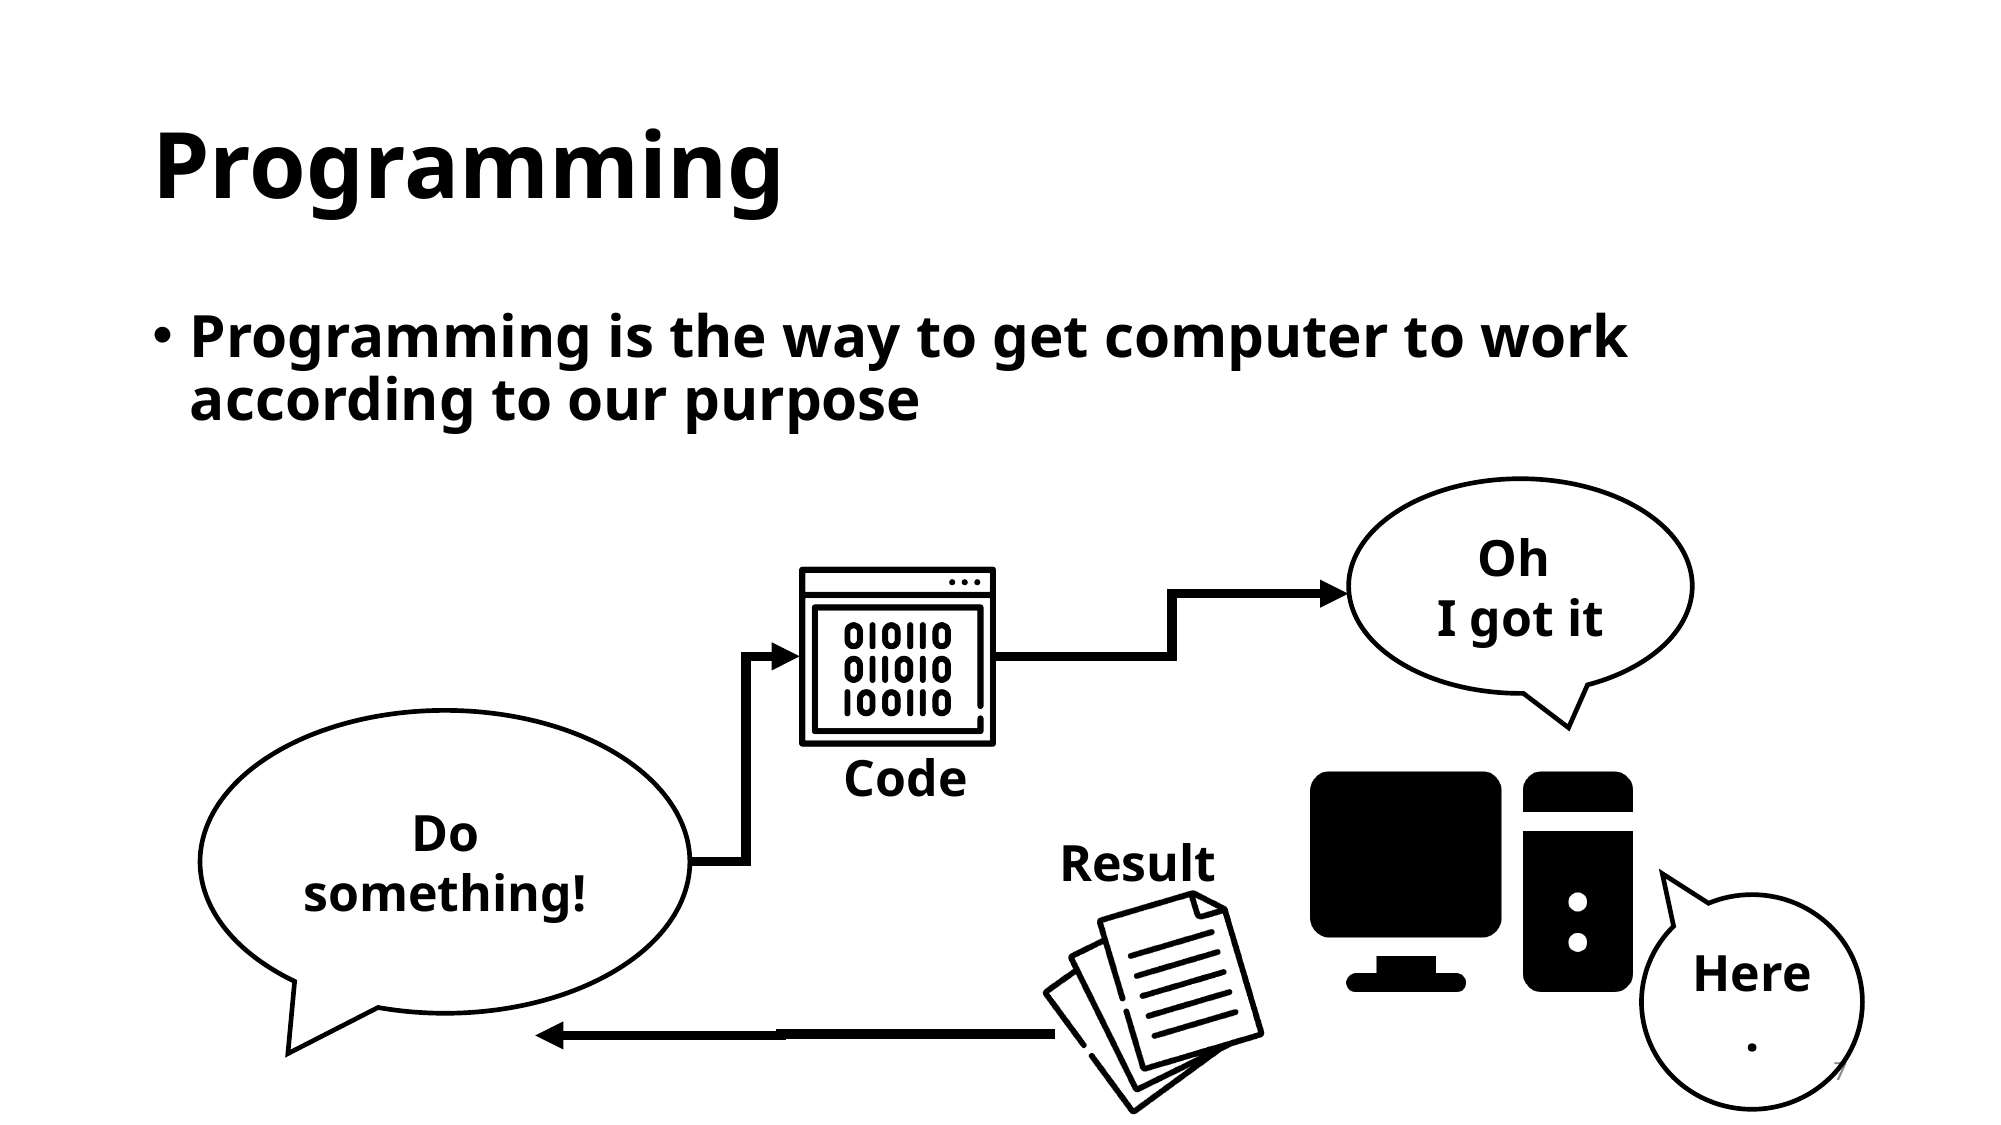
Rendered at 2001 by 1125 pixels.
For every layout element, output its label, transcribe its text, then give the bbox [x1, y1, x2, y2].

slide_number 7 [1412, 1042, 1709, 1103]
picture [799, 558, 996, 755]
text_box Result [1044, 823, 1310, 899]
list Programming is the way to get computer to work according to our purpose [137, 299, 1863, 1014]
slide_number 7 [1795, 1042, 1863, 1103]
picture [1310, 720, 1633, 1043]
title Programming [137, 59, 1863, 278]
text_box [689, 656, 800, 862]
text_box Do something! [198, 709, 691, 1056]
text_box Here. [1640, 871, 1864, 1111]
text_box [995, 593, 1349, 657]
text_box Oh I got it [1347, 477, 1694, 720]
text_box Code [829, 738, 1225, 814]
picture [1027, 899, 1276, 1125]
